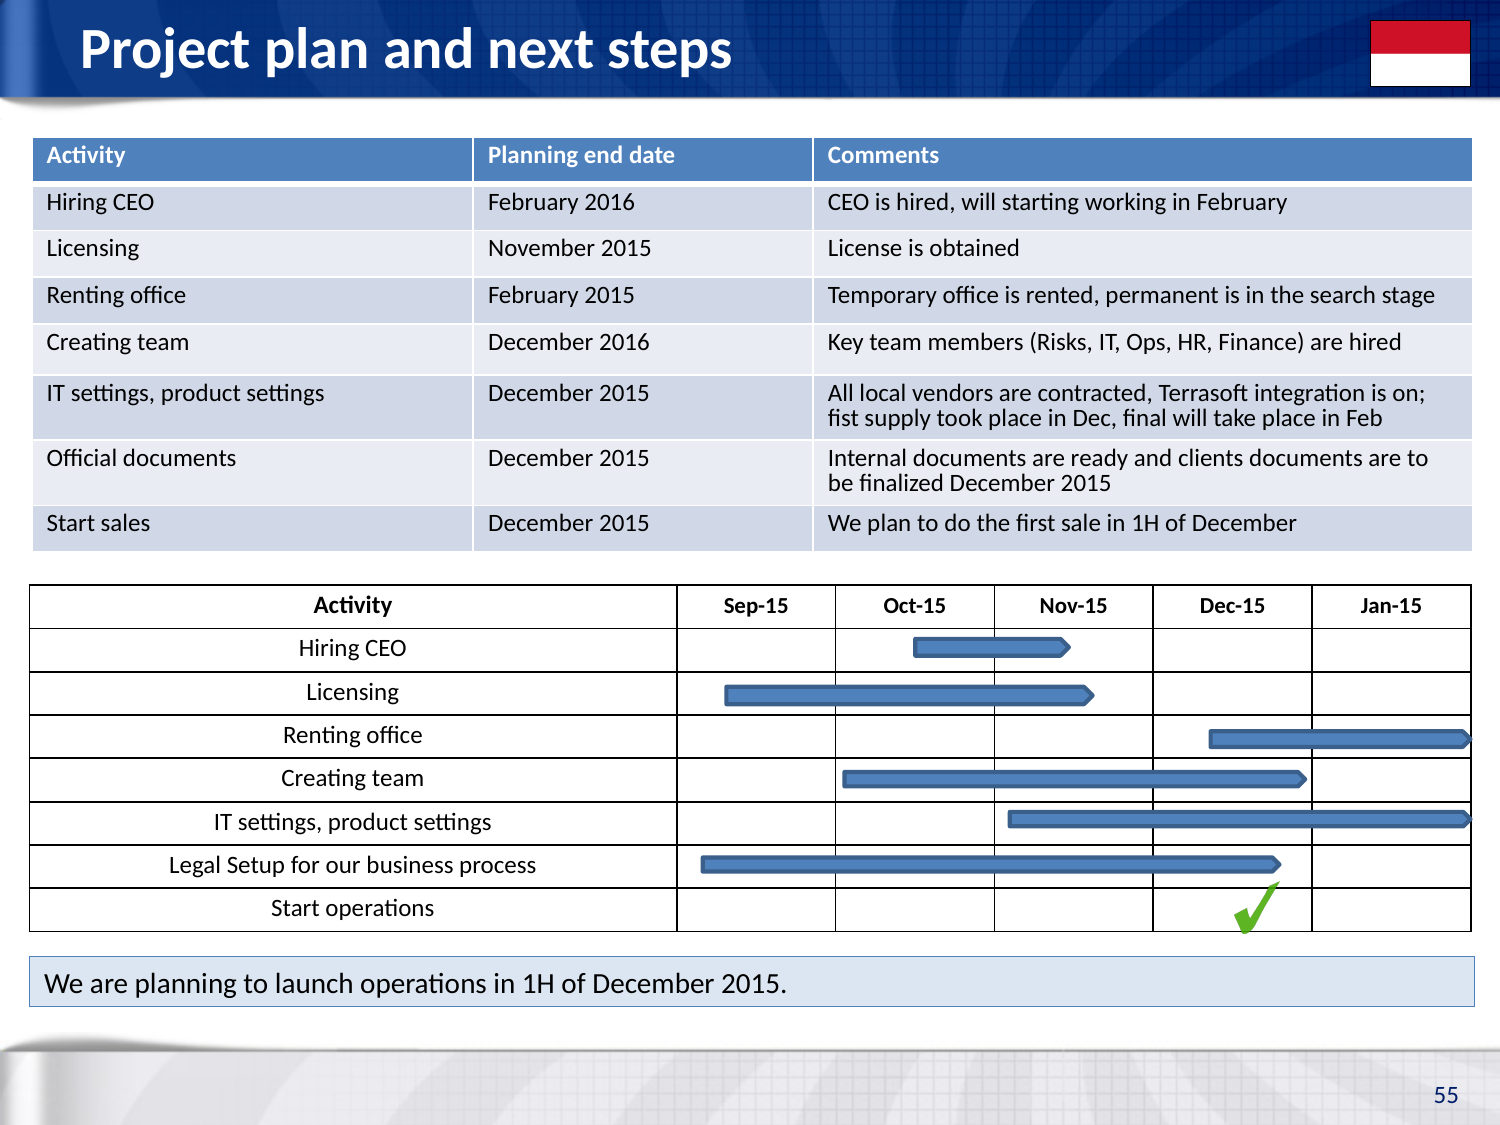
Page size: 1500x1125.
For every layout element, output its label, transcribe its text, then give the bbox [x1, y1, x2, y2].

table_cell License is obtained [814, 231, 1472, 276]
table_cell [1154, 629, 1311, 671]
table_cell [1313, 803, 1470, 814]
table_cell [678, 846, 835, 887]
table_header Planning end date [474, 138, 812, 181]
table_cell [1154, 803, 1311, 809]
table_cell Licensing [30, 673, 676, 714]
table_cell Official documents [33, 441, 472, 505]
table_header Activity [33, 138, 472, 181]
table_cell [1154, 673, 1311, 714]
table_cell [995, 803, 1152, 844]
table_header Sep-15 [678, 586, 835, 628]
table_cell Hiring CEO [33, 187, 472, 230]
slide_number 55 [1356, 1070, 1475, 1117]
table_cell December 2015 [474, 506, 812, 551]
text_box [1007, 809, 1473, 829]
table_cell [995, 846, 1152, 855]
table_cell [1154, 716, 1311, 757]
picture [0, 0, 1500, 120]
table_header Jan-15 [1313, 586, 1470, 628]
table_cell Hiring CEO [30, 629, 676, 671]
table_cell [836, 803, 994, 844]
text_box [724, 684, 1095, 707]
table_cell [1313, 846, 1470, 887]
table_cell [836, 759, 994, 801]
table_cell [1154, 759, 1311, 801]
table_header Comments [814, 138, 1472, 181]
table_cell [995, 789, 1152, 801]
table_cell All local vendors are contracted, Terrasoft integration is on; fist supply took place in Dec, final will take place in Feb [814, 376, 1472, 439]
table_cell [1154, 889, 1228, 931]
table_cell [1313, 759, 1470, 801]
table_cell December 2015 [474, 441, 812, 505]
table_cell [678, 803, 835, 844]
table_cell February 2015 [474, 278, 812, 323]
text_box [842, 769, 1308, 789]
table_cell [995, 673, 1152, 714]
table_cell December 2016 [474, 325, 812, 374]
table_cell Start operations [30, 889, 676, 931]
table_cell [678, 759, 835, 801]
table_cell Key team members (Risks, IT, Ops, HR, Finance) are hired [814, 325, 1472, 374]
picture [1234, 881, 1280, 934]
table_cell [995, 716, 1152, 757]
table_cell CEO is hired, will starting working in February [814, 187, 1472, 230]
table_header Oct-15 [836, 586, 994, 628]
table_cell [995, 629, 1152, 671]
table_cell November 2015 [474, 231, 812, 276]
table_cell IT settings, product settings [33, 376, 472, 439]
table_cell Temporary office is rented, permanent is in the search stage [814, 278, 1472, 323]
table_cell [1313, 744, 1470, 757]
text_box [913, 636, 1071, 658]
table_cell Internal documents are ready and clients documents are to be finalized December 2015 [814, 441, 1472, 505]
table_cell [836, 673, 994, 684]
table_cell [1154, 829, 1311, 844]
picture [0, 1032, 1500, 1125]
table_cell [836, 846, 994, 855]
table_cell Renting office [30, 716, 676, 757]
table_cell [995, 889, 1152, 931]
table_cell Legal Setup for our business process [30, 846, 676, 887]
table_header Nov-15 [995, 586, 1152, 628]
table_cell [678, 889, 835, 931]
table_cell We plan to do the first sale in 1H of December [814, 506, 1472, 551]
table_cell Renting office [33, 278, 472, 323]
table_cell Start sales [33, 506, 472, 551]
table_cell [836, 629, 994, 671]
table_cell [678, 716, 835, 757]
table_cell [995, 759, 1152, 769]
table_cell Creating team [33, 325, 472, 374]
table_cell December 2015 [474, 376, 812, 439]
table_cell [1154, 846, 1311, 887]
text_box [700, 855, 1282, 874]
table_cell [1313, 716, 1470, 734]
table_cell [836, 874, 994, 887]
table_cell [1313, 889, 1470, 931]
table_cell [836, 716, 994, 757]
table_cell IT settings, product settings [30, 803, 676, 844]
text_box We are planning to launch operations in 1H of December 2015. [29, 956, 1475, 1007]
text_box [1208, 729, 1473, 750]
table_cell [678, 629, 835, 671]
table_cell Creating team [30, 759, 676, 801]
table_cell [995, 874, 1152, 887]
table_cell [1313, 629, 1470, 671]
table_cell [1282, 889, 1311, 931]
table_cell Licensing [33, 231, 472, 276]
table_header Activity [30, 586, 676, 628]
table_cell [1313, 824, 1470, 844]
table_cell [678, 673, 835, 714]
table_cell [1313, 673, 1470, 714]
title Project plan and next steps [64, 19, 1404, 71]
table_header Dec-15 [1154, 586, 1311, 628]
table_cell February 2016 [474, 187, 812, 230]
table_cell [836, 889, 994, 931]
table_cell [836, 707, 994, 714]
